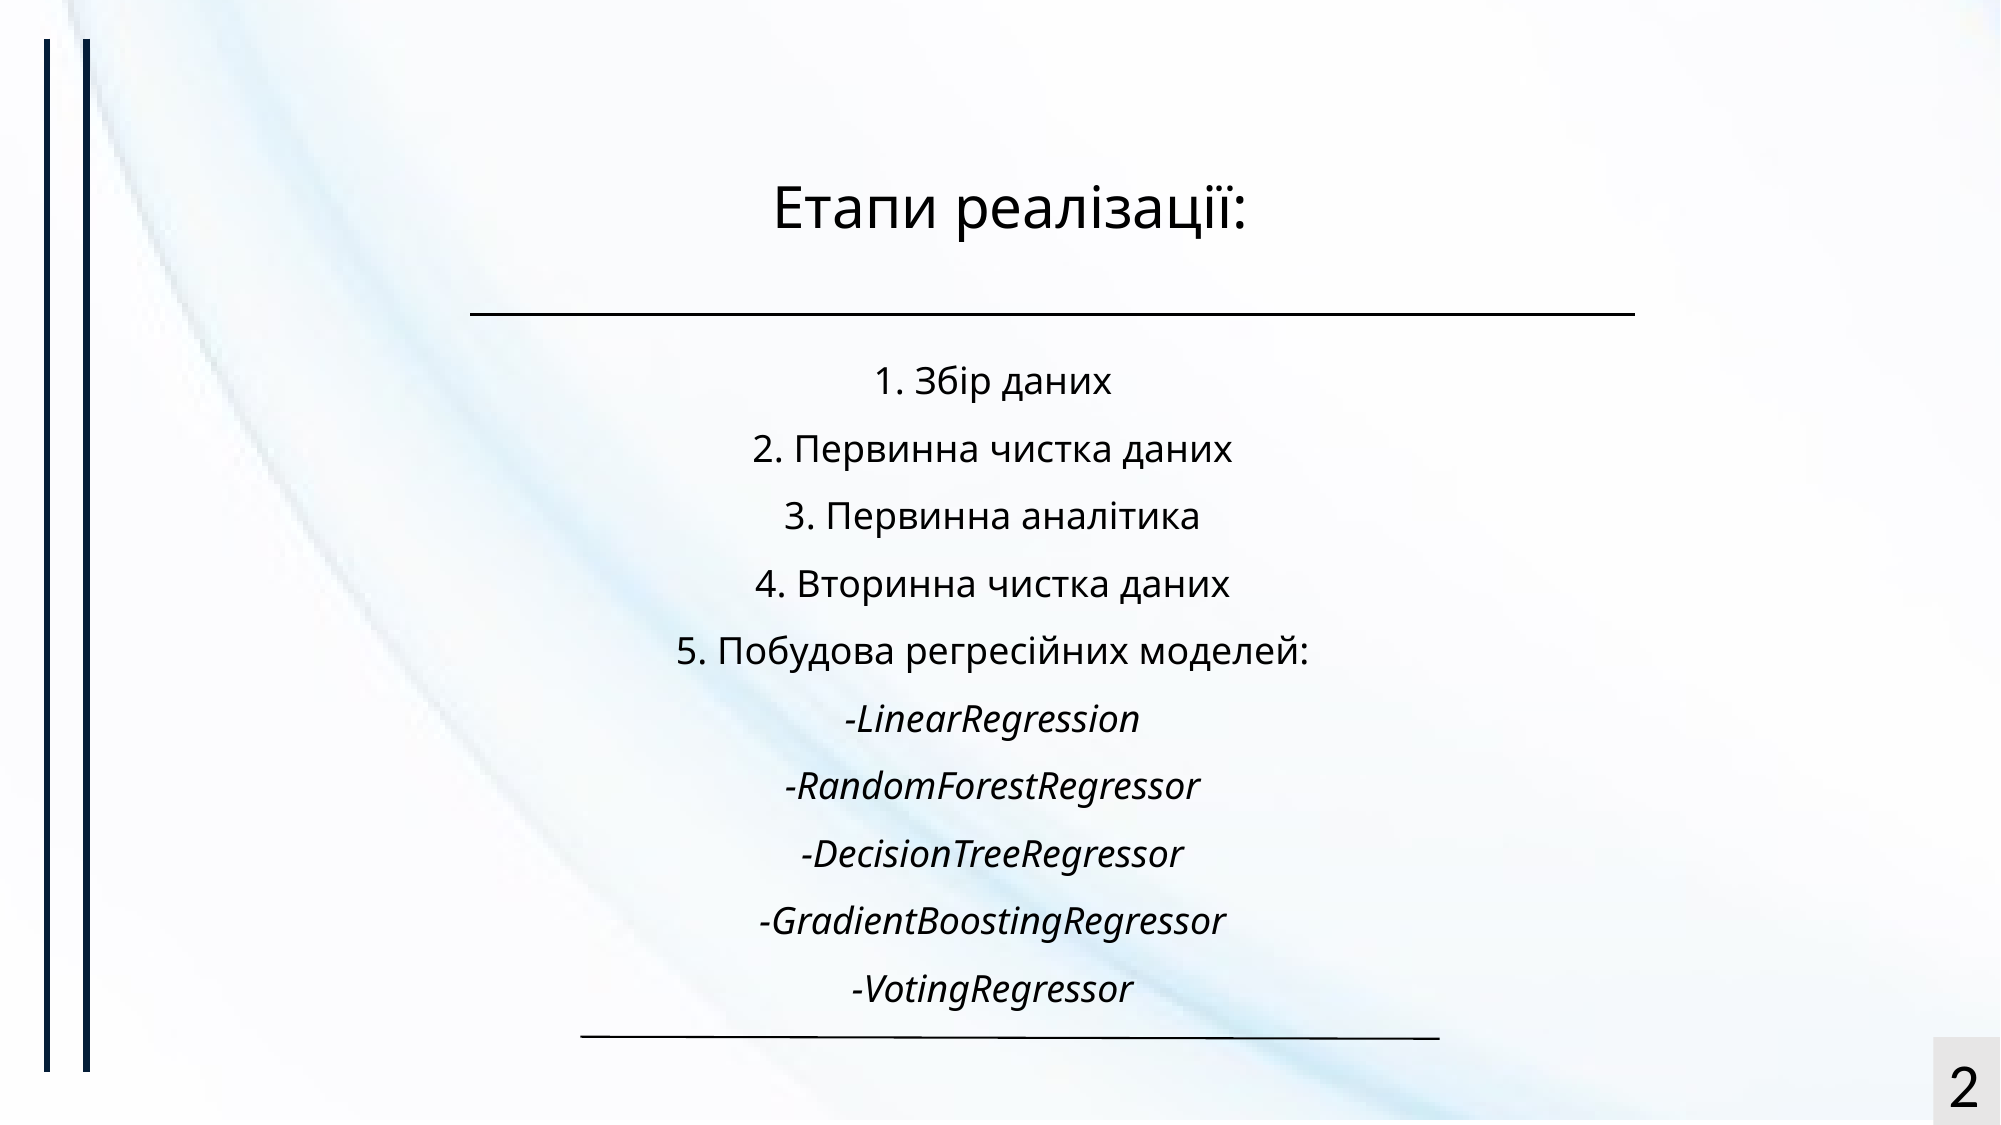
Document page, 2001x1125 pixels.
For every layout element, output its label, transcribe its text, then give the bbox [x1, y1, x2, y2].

text_box 2 [1933, 1037, 2000, 1125]
text_box Етапи реалізації: [527, 162, 1493, 248]
picture [0, 0, 2001, 1125]
text_box 1. Збір даних 2. Первинна чистка даних 3. Первинна аналітика 4. Вторинна чистка даних 5. Побудова регресійних моделей: -LinearRegression -RandomForestRegressor -DecisionTreeRegressor -GradientBoostingRegressor -VotingRegressor [492, 327, 1493, 1017]
